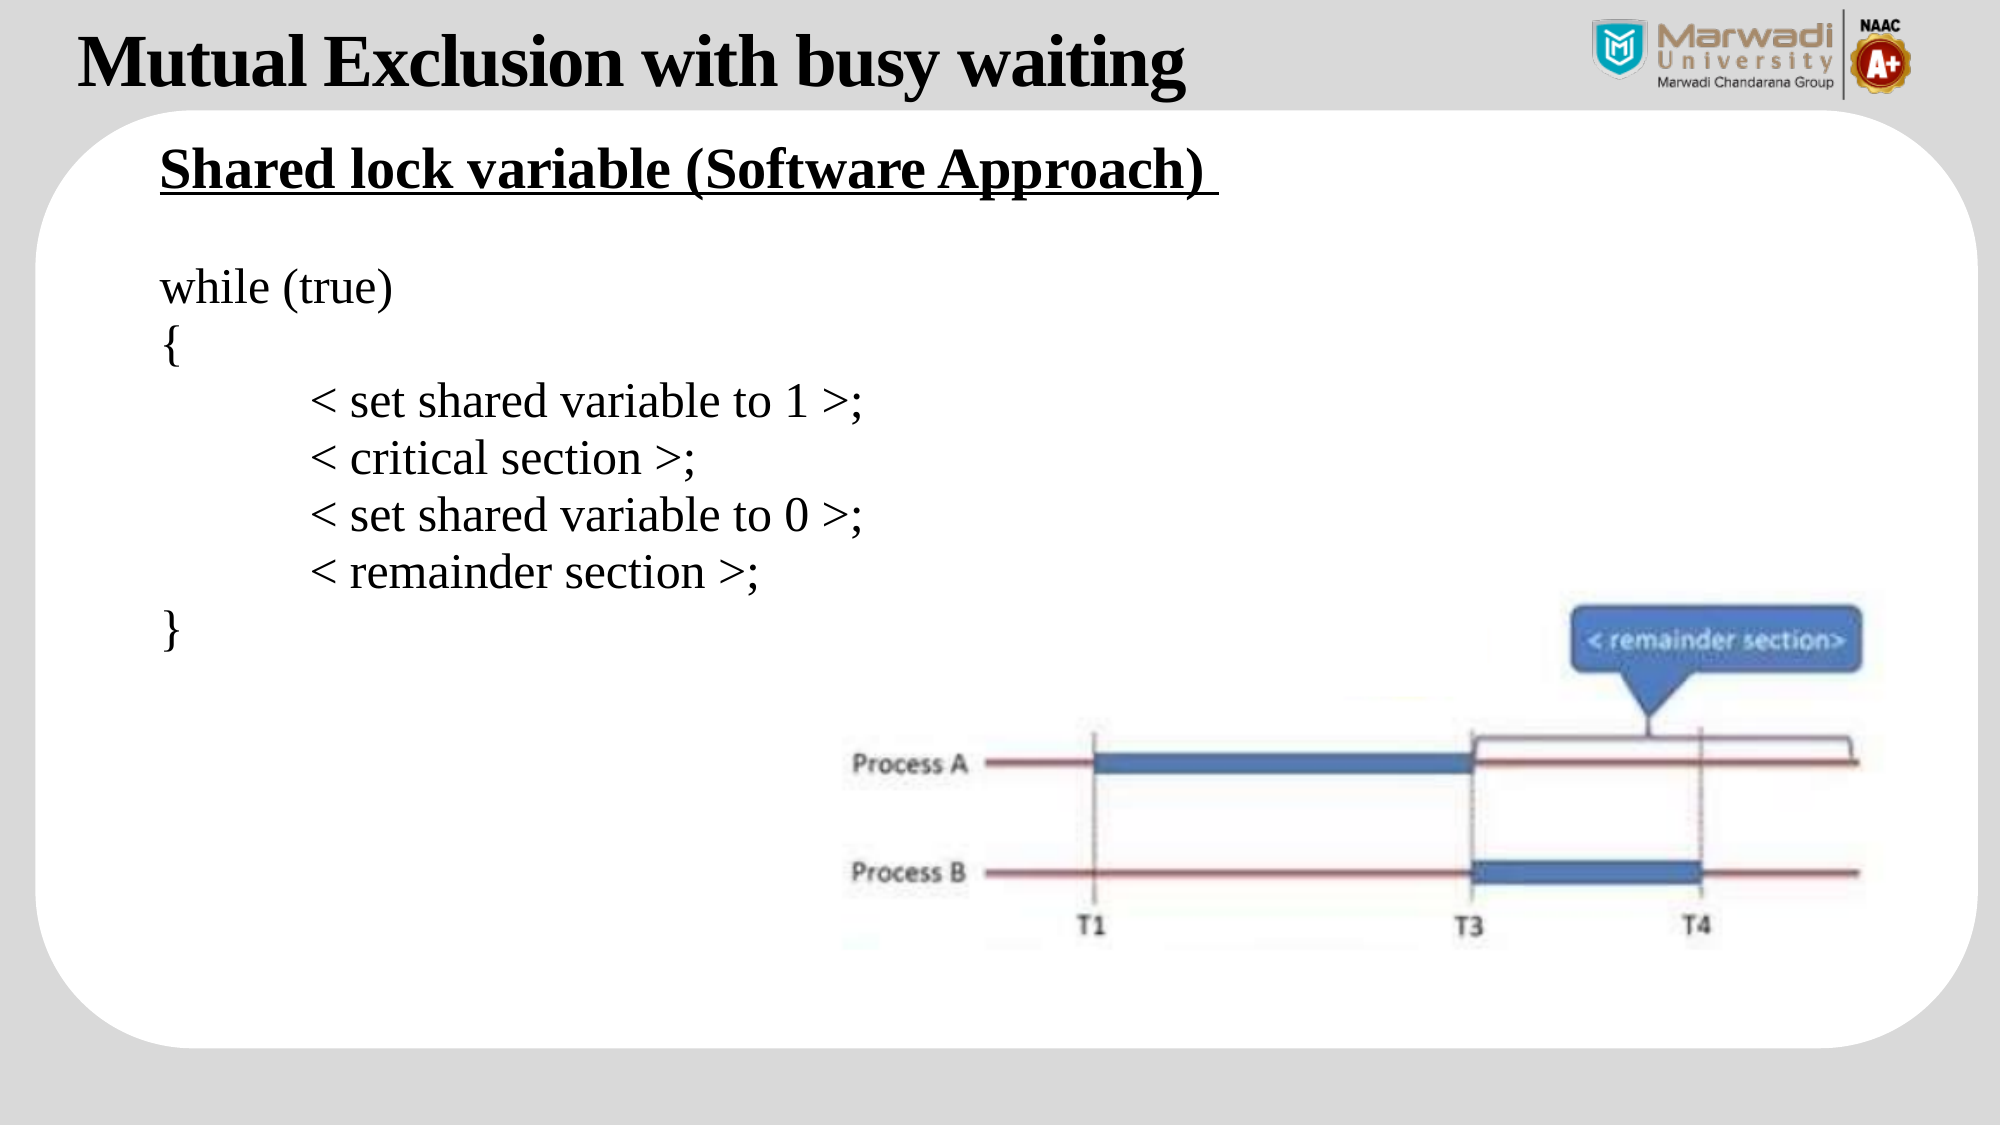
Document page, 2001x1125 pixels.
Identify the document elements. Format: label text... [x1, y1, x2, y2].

picture [1575, 0, 1922, 134]
text_box Shared lock variable (Software Approach) while (true) { < set shared variable to 1 >; < critical section >; < set shared variable to 0 >; < remainder section >; } [75, 141, 1850, 656]
picture [815, 562, 1926, 957]
text_box Mutual Exclusion with busy waiting [74, 9, 1393, 102]
